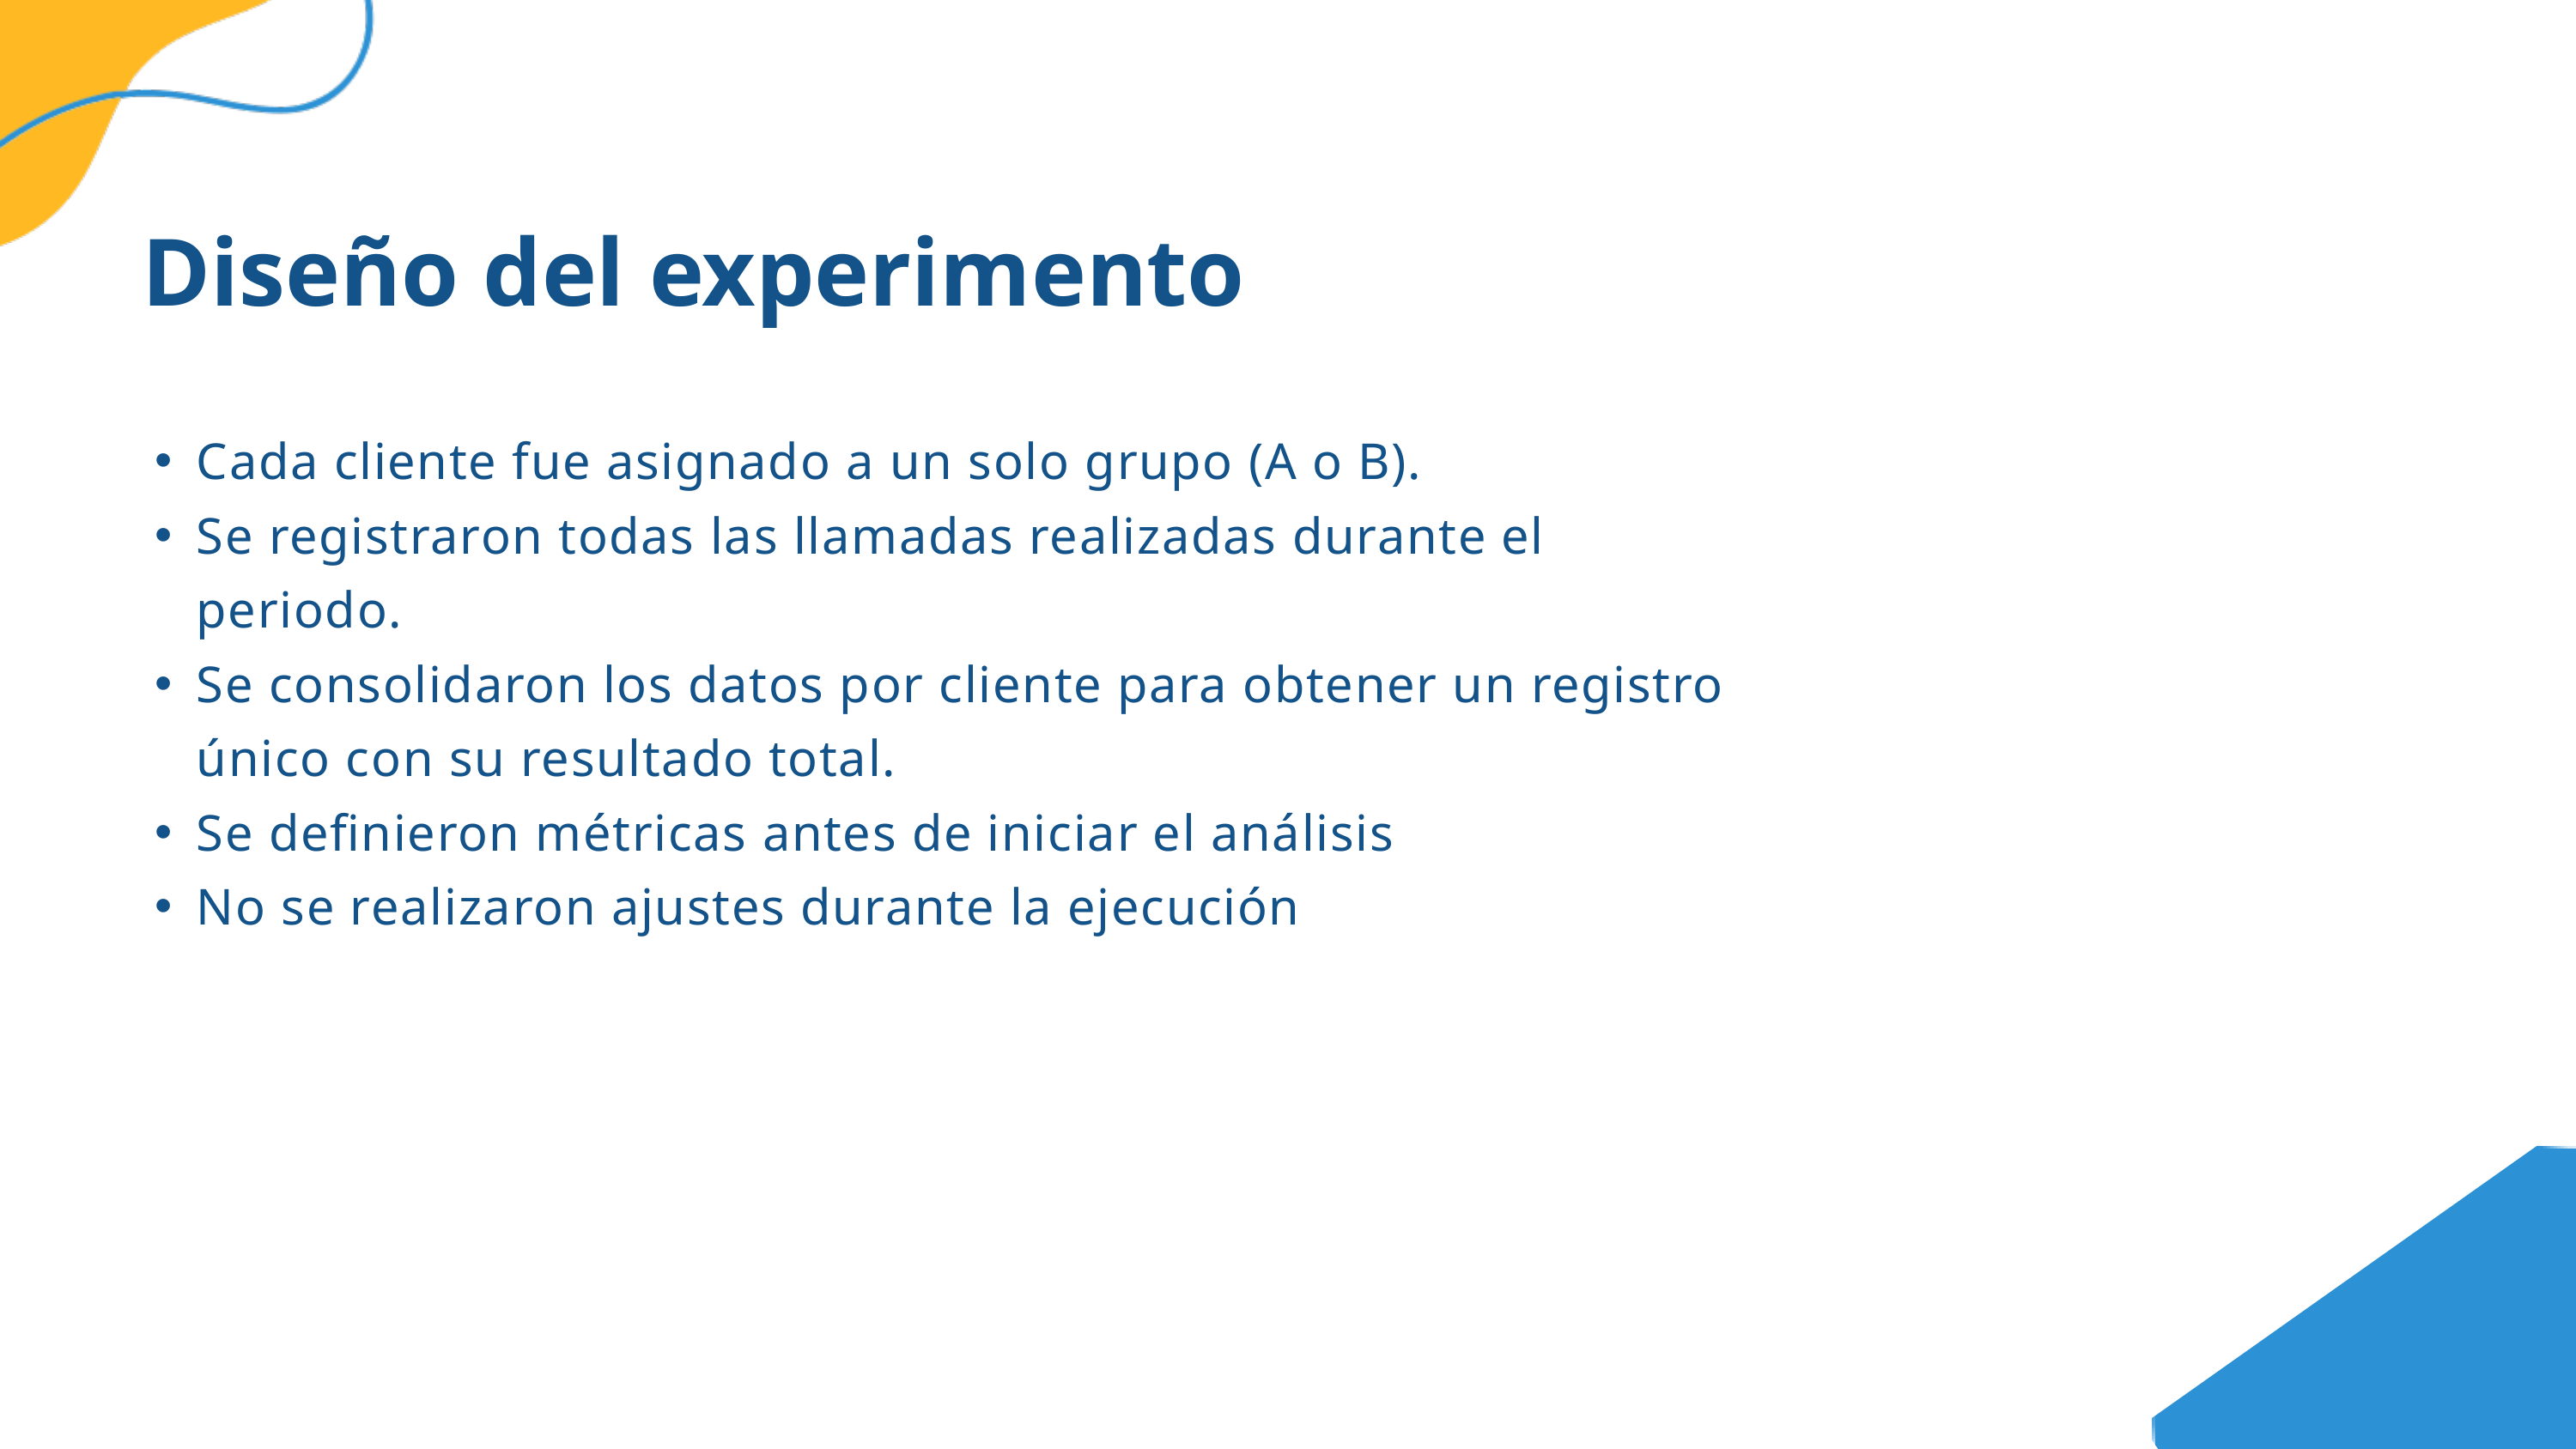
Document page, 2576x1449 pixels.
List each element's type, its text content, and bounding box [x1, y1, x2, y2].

text_box Diseño del experimento [141, 194, 1248, 324]
text_box [0, 0, 642, 264]
text_box Cada cliente fue asignado a un solo grupo (A o B). Se registraron todas las llamadas realizadas durante el periodo. Se consolidaron los datos por cliente para obtener un registro único con su resultado total. Se definieron métricas antes de iniciar el análisis No se realizaron ajustes durante la ejecución [112, 415, 1753, 1009]
text_box [2142, 1118, 2576, 1449]
